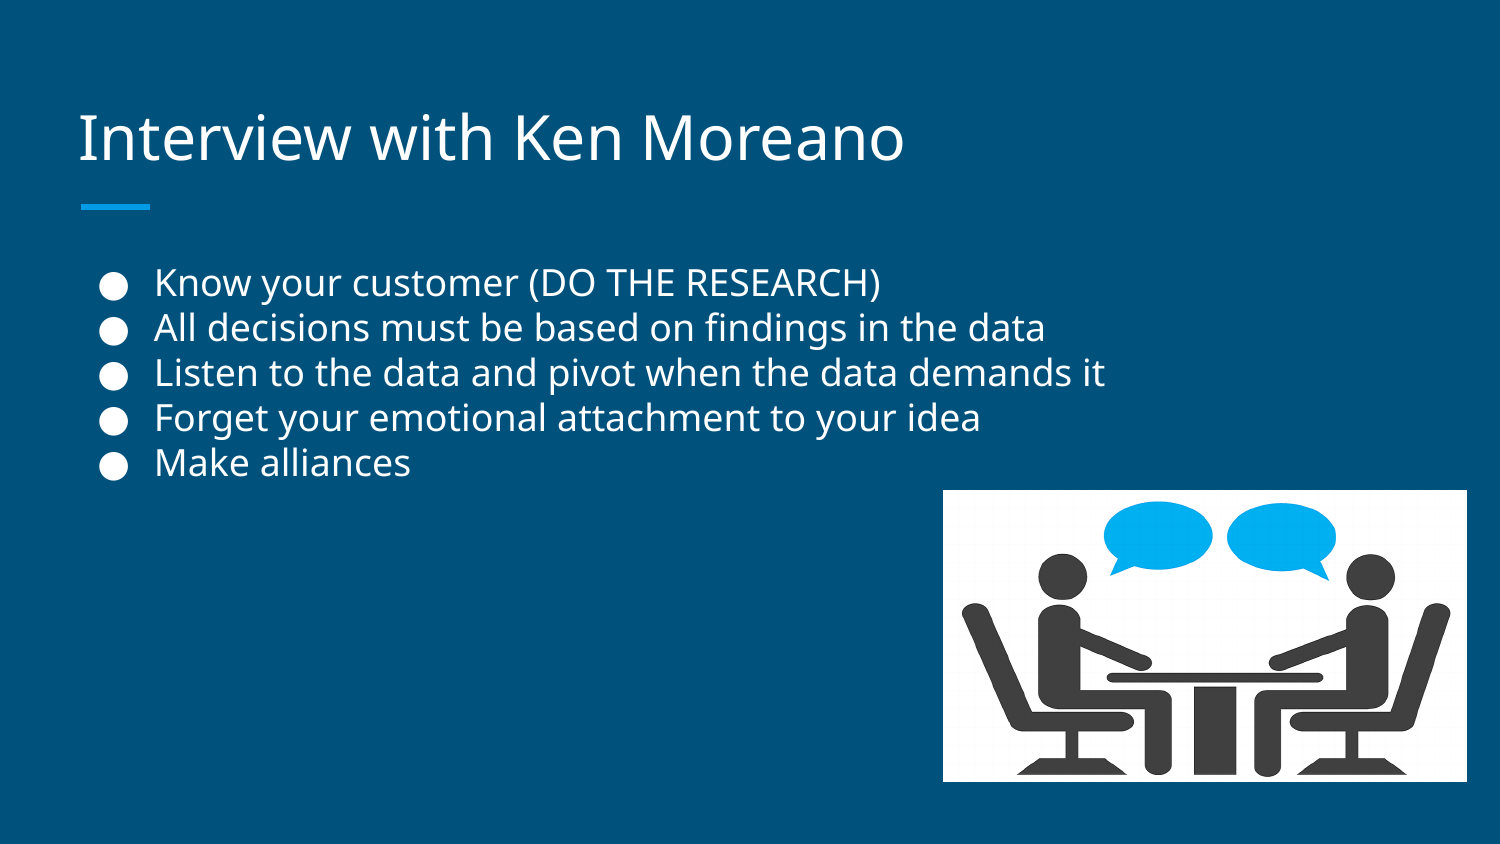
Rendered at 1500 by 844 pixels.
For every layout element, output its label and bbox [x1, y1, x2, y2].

picture [332, 358, 348, 385]
picture [397, 358, 402, 385]
picture [158, 450, 184, 475]
picture [917, 313, 933, 340]
picture [551, 366, 568, 394]
picture [753, 321, 765, 341]
picture [990, 366, 1005, 386]
picture [270, 362, 281, 386]
picture [209, 321, 221, 341]
picture [357, 456, 370, 476]
picture [1012, 366, 1028, 385]
picture [316, 362, 327, 386]
picture [970, 313, 987, 341]
picture [212, 448, 226, 475]
picture [872, 126, 902, 160]
picture [256, 407, 267, 431]
picture [424, 127, 428, 159]
picture [872, 270, 878, 301]
picture [1093, 362, 1104, 386]
picture [262, 276, 279, 304]
picture [517, 366, 529, 386]
picture [684, 366, 694, 385]
picture [442, 366, 457, 386]
picture [911, 366, 922, 386]
picture [217, 366, 233, 386]
picture [165, 126, 193, 160]
picture [598, 321, 614, 341]
picture [647, 366, 673, 385]
picture [732, 269, 747, 296]
picture [203, 276, 220, 296]
picture [766, 313, 770, 340]
picture [861, 411, 872, 431]
picture [873, 411, 877, 430]
picture [531, 270, 537, 301]
picture [519, 116, 549, 159]
picture [659, 270, 673, 295]
picture [285, 366, 302, 386]
picture [652, 321, 669, 341]
picture [689, 411, 699, 430]
picture [559, 411, 574, 431]
picture [559, 321, 574, 341]
picture [456, 276, 468, 295]
picture [396, 456, 409, 476]
picture [186, 366, 199, 386]
picture [273, 126, 301, 160]
picture [140, 119, 159, 160]
picture [449, 407, 460, 431]
picture [832, 321, 845, 341]
picture [100, 318, 127, 345]
picture [537, 313, 554, 341]
picture [355, 321, 368, 341]
picture [283, 276, 301, 296]
picture [395, 276, 409, 296]
picture [105, 126, 132, 159]
picture [701, 126, 731, 160]
picture [845, 366, 860, 386]
picture [876, 321, 887, 340]
picture [254, 321, 267, 341]
picture [723, 366, 739, 385]
picture [647, 116, 690, 159]
picture [436, 119, 455, 160]
picture [1057, 366, 1070, 386]
picture [224, 276, 250, 295]
picture [689, 270, 706, 295]
picture [763, 126, 791, 160]
picture [158, 405, 172, 430]
picture [155, 315, 176, 340]
picture [202, 126, 220, 159]
picture [676, 321, 680, 340]
picture [838, 411, 855, 431]
picture [458, 317, 468, 341]
picture [389, 321, 412, 340]
picture [222, 313, 226, 340]
picture [385, 276, 389, 295]
picture [385, 366, 396, 386]
picture [678, 358, 683, 385]
picture [741, 126, 759, 159]
picture [934, 366, 950, 386]
picture [809, 321, 826, 349]
picture [259, 127, 263, 159]
picture [430, 321, 434, 340]
picture [817, 411, 834, 439]
picture [347, 411, 351, 430]
picture [371, 411, 387, 431]
picture [623, 362, 634, 386]
picture [836, 126, 863, 159]
picture [919, 411, 930, 431]
picture [451, 276, 455, 295]
picture [441, 321, 454, 341]
picture [100, 273, 127, 300]
picture [791, 366, 807, 386]
picture [822, 366, 834, 386]
picture [469, 276, 479, 295]
picture [202, 362, 213, 386]
picture [232, 321, 248, 341]
picture [845, 270, 865, 295]
picture [507, 276, 511, 295]
picture [956, 366, 960, 385]
picture [1034, 358, 1051, 386]
picture [821, 269, 839, 296]
picture [338, 321, 349, 340]
picture [81, 116, 96, 159]
picture [731, 321, 747, 340]
picture [427, 411, 445, 431]
picture [231, 456, 247, 476]
picture [279, 411, 296, 439]
picture [713, 270, 727, 295]
picture [799, 127, 824, 160]
picture [384, 321, 388, 340]
picture [772, 270, 793, 295]
picture [580, 321, 593, 341]
picture [592, 126, 619, 159]
picture [880, 366, 895, 386]
picture [619, 321, 631, 341]
picture [939, 321, 955, 341]
picture [581, 366, 598, 385]
picture [505, 321, 521, 341]
picture [305, 127, 350, 159]
picture [602, 366, 619, 386]
picture [214, 411, 225, 431]
picture [393, 411, 421, 430]
picture [354, 366, 370, 386]
picture [473, 411, 491, 431]
picture [236, 411, 252, 431]
picture [473, 366, 488, 386]
picture [312, 456, 327, 476]
picture [769, 358, 785, 385]
picture [176, 411, 193, 431]
picture [570, 269, 594, 296]
picture [281, 321, 294, 341]
picture [607, 411, 622, 431]
picture [375, 456, 391, 476]
picture [963, 411, 978, 431]
picture [607, 270, 626, 295]
picture [944, 491, 1466, 781]
picture [554, 126, 582, 160]
picture [428, 362, 438, 386]
picture [681, 321, 692, 340]
picture [901, 317, 912, 341]
picture [497, 411, 513, 430]
picture [485, 276, 501, 296]
picture [632, 313, 636, 340]
picture [753, 362, 764, 386]
picture [100, 453, 127, 480]
picture [865, 362, 876, 386]
picture [300, 411, 318, 431]
picture [100, 363, 127, 390]
picture [262, 456, 277, 476]
picture [412, 272, 423, 296]
picture [334, 456, 338, 475]
picture [373, 276, 384, 296]
picture [1013, 317, 1024, 341]
picture [705, 411, 721, 431]
picture [706, 313, 718, 340]
picture [483, 313, 500, 341]
picture [330, 276, 334, 295]
picture [309, 321, 326, 341]
picture [629, 411, 642, 431]
picture [354, 276, 368, 296]
picture [418, 321, 429, 341]
picture [580, 407, 590, 431]
picture [223, 127, 253, 159]
picture [371, 127, 416, 159]
picture [676, 411, 688, 430]
picture [181, 276, 185, 295]
picture [631, 270, 651, 295]
picture [307, 276, 323, 296]
picture [1027, 321, 1042, 341]
picture [495, 366, 499, 385]
picture [593, 407, 604, 431]
picture [871, 321, 875, 340]
picture [245, 366, 255, 385]
picture [190, 456, 205, 476]
picture [748, 407, 759, 431]
picture [754, 270, 768, 295]
picture [100, 408, 127, 435]
picture [787, 321, 803, 340]
picture [786, 411, 804, 431]
picture [885, 411, 895, 430]
picture [701, 366, 717, 386]
picture [648, 403, 664, 430]
picture [530, 358, 534, 385]
picture [501, 366, 511, 385]
picture [923, 358, 927, 385]
picture [158, 270, 175, 295]
picture [961, 366, 973, 385]
picture [835, 358, 839, 385]
picture [931, 403, 935, 430]
picture [942, 411, 958, 431]
picture [186, 276, 197, 295]
picture [200, 411, 210, 430]
picture [408, 366, 423, 386]
picture [519, 411, 534, 431]
picture [333, 321, 337, 340]
picture [993, 321, 1008, 341]
picture [239, 366, 243, 385]
picture [427, 276, 445, 296]
picture [158, 360, 172, 385]
picture [771, 407, 782, 431]
picture [340, 456, 350, 475]
picture [799, 270, 815, 295]
picture [215, 411, 230, 439]
picture [324, 411, 340, 431]
picture [671, 411, 675, 430]
picture [544, 270, 564, 295]
picture [727, 411, 743, 430]
picture [463, 113, 490, 159]
picture [974, 366, 984, 385]
